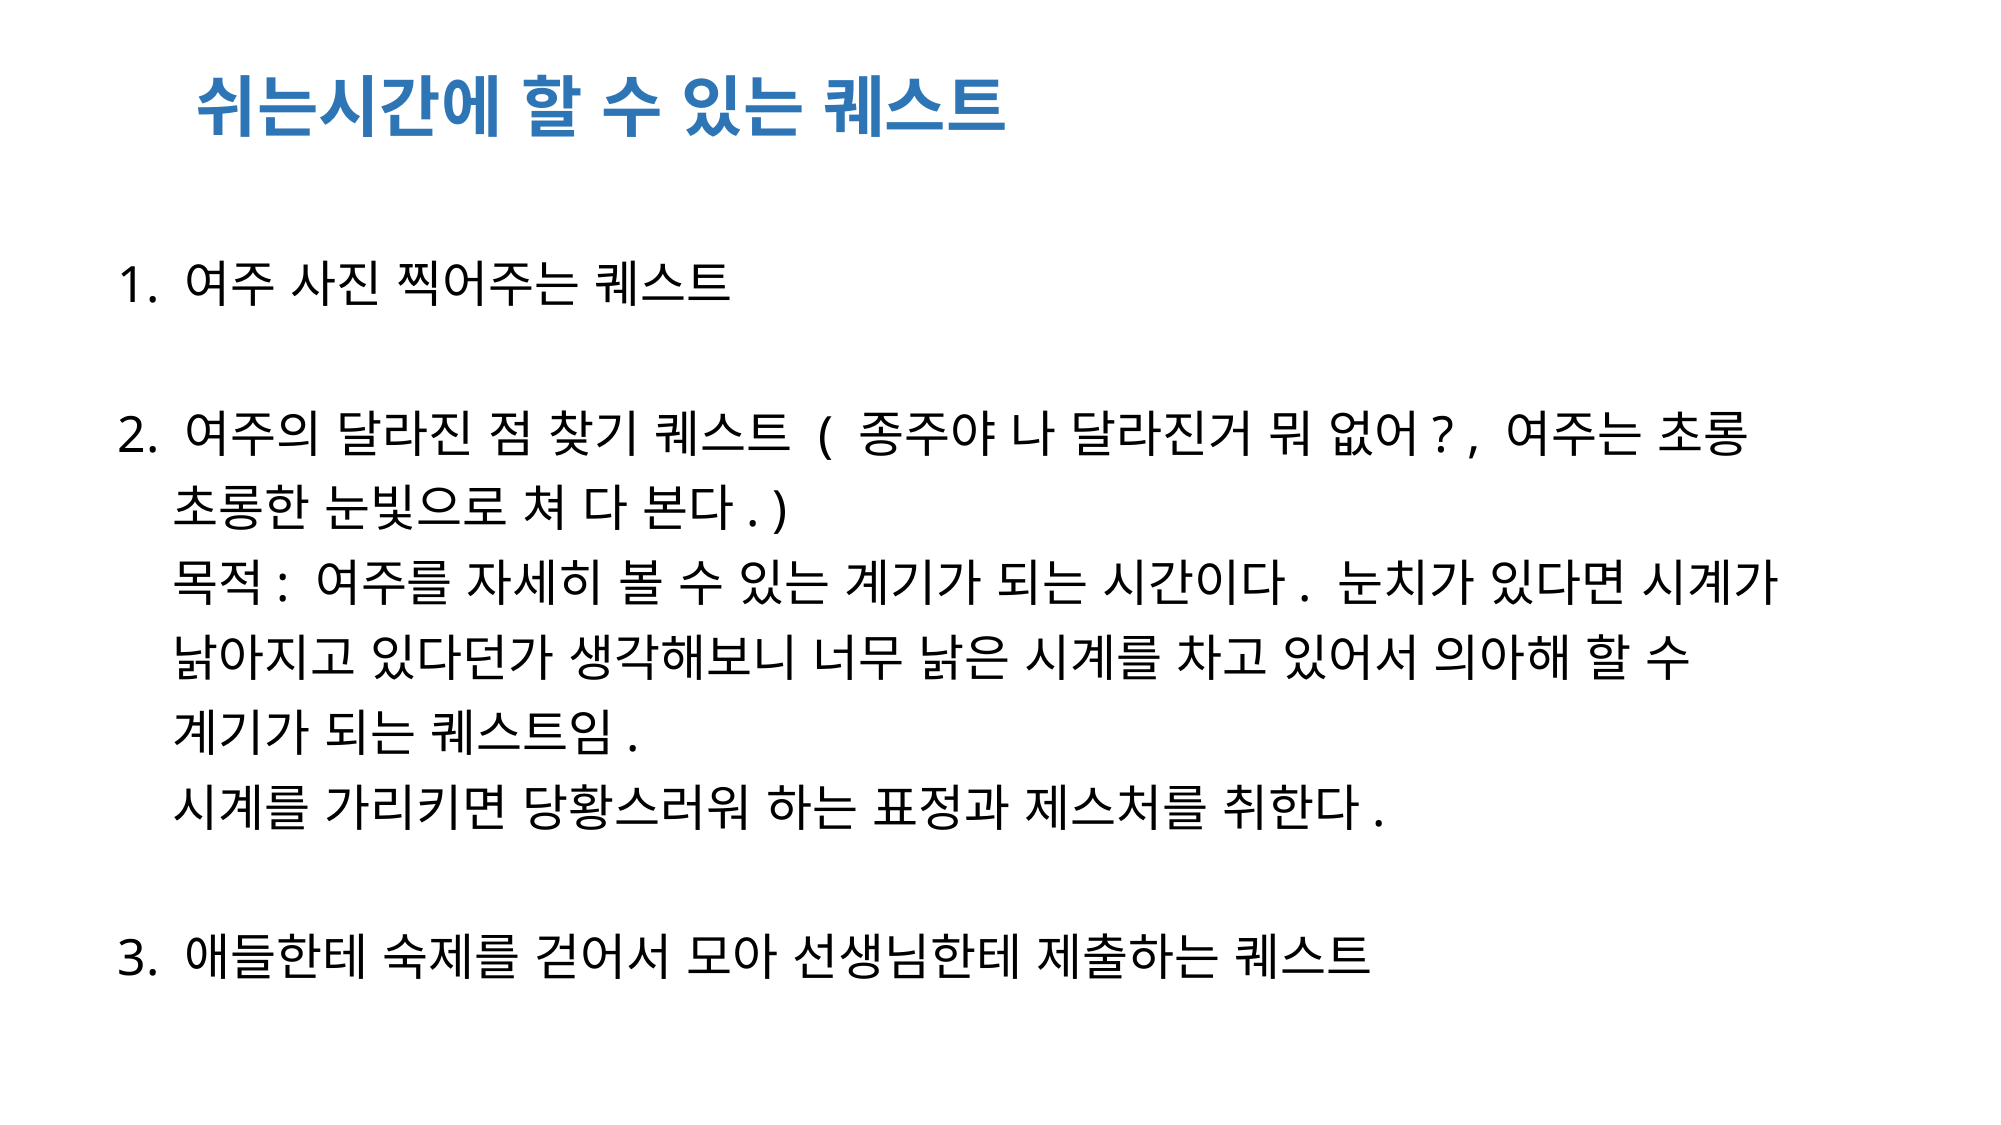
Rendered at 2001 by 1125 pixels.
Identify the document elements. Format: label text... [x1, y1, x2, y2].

list 쉬는시간에 할 수 있는 퀘스트 1. 여주 사진 찍어주는 퀘스트 2. 여주의 달라진 점 찾기 퀘스트 ( 종주야 나 달라진거 뭐 없어? , 여주는 초롱 초롱한 눈빛으로 쳐 다 본다. ) 목적: 여주를 자세히 볼 수 있는 계기가 되는 시간이다. 눈치가 있다면 시계가 낡아지고 있다던가 생각해보니 너무 낡은 시계를 차고 있어서 의아해 할 수 계기가 되는 퀘스트임. 시계를 가리키면 당황스러워 하는 표정과 제스처를 취한다. 3. 애들한테 숙제를 걷어서 모아 선생님한테 제출하는 퀘스트 [89, 66, 1911, 1059]
